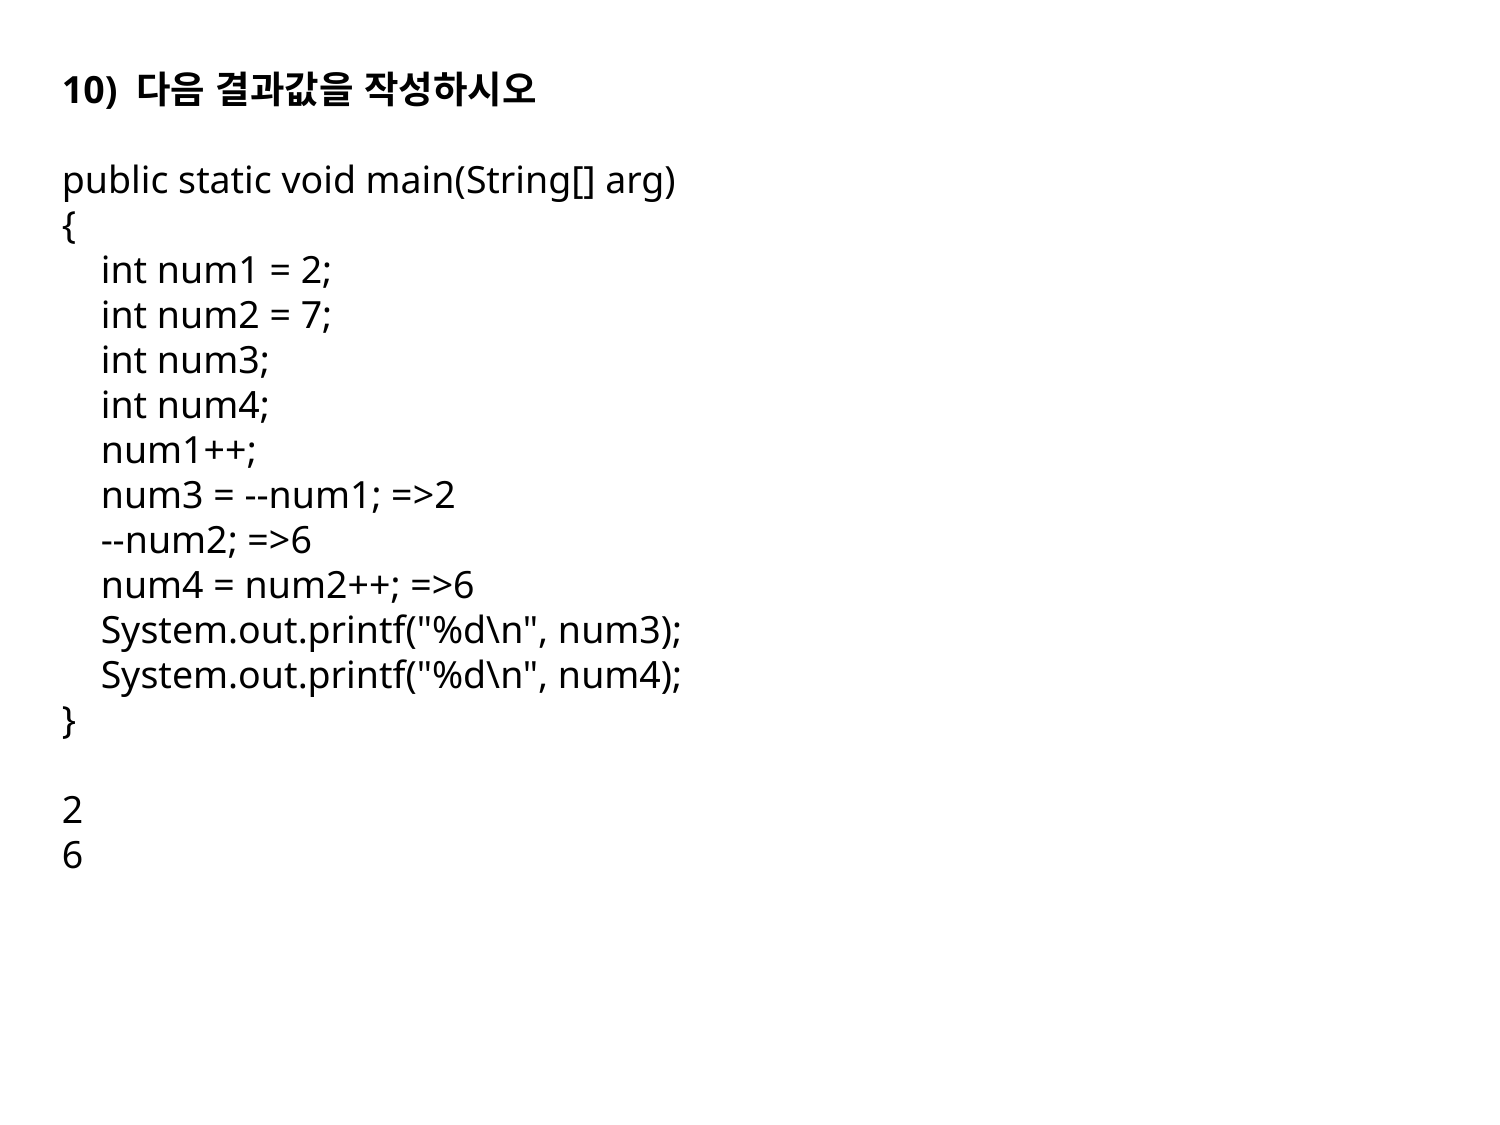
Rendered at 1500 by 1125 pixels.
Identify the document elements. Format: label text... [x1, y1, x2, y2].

text_box 10) 다음 결과값을 작성하시오 public static void main(String[] arg) { int num1 = 2; int num2 = 7; int num3; int num4; num1++; num3 = --num1; =>2 --num2; =>6 num4 = num2++; =>6 System.out.printf("%d\n", num3); System.out.printf("%d\n", num4); } 2 6 [46, 58, 1430, 1064]
